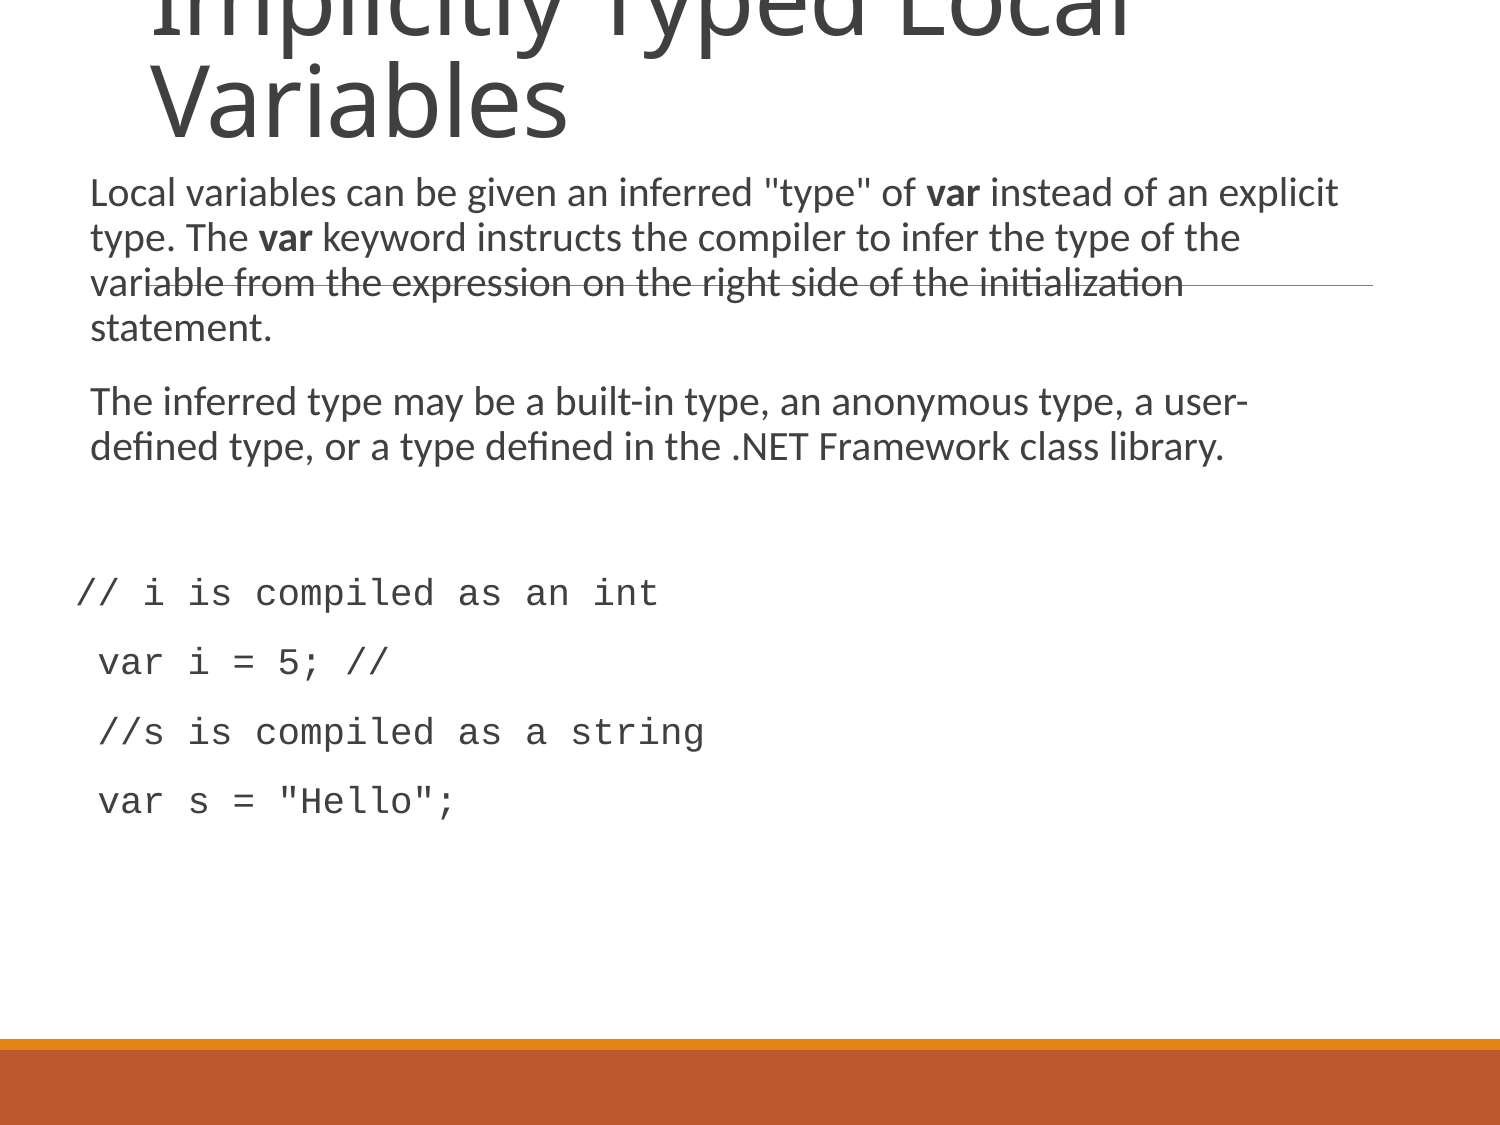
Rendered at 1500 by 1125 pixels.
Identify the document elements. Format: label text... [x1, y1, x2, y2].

title Implicitly Typed Local Variables [135, 47, 1373, 285]
list Local variables can be given an inferred "type" of var instead of an explicit type. The var keyword instructs the compiler to infer the type of the variable from the expression on the right side of the initialization statement. The inferred type may be a built-in type, an anonymous type, a user-defined type, or a type defined in the .NET Framework class library. // i is compiled as an int var i = 5; // //s is compiled as a string var s = "Hello"; [75, 162, 1347, 1050]
